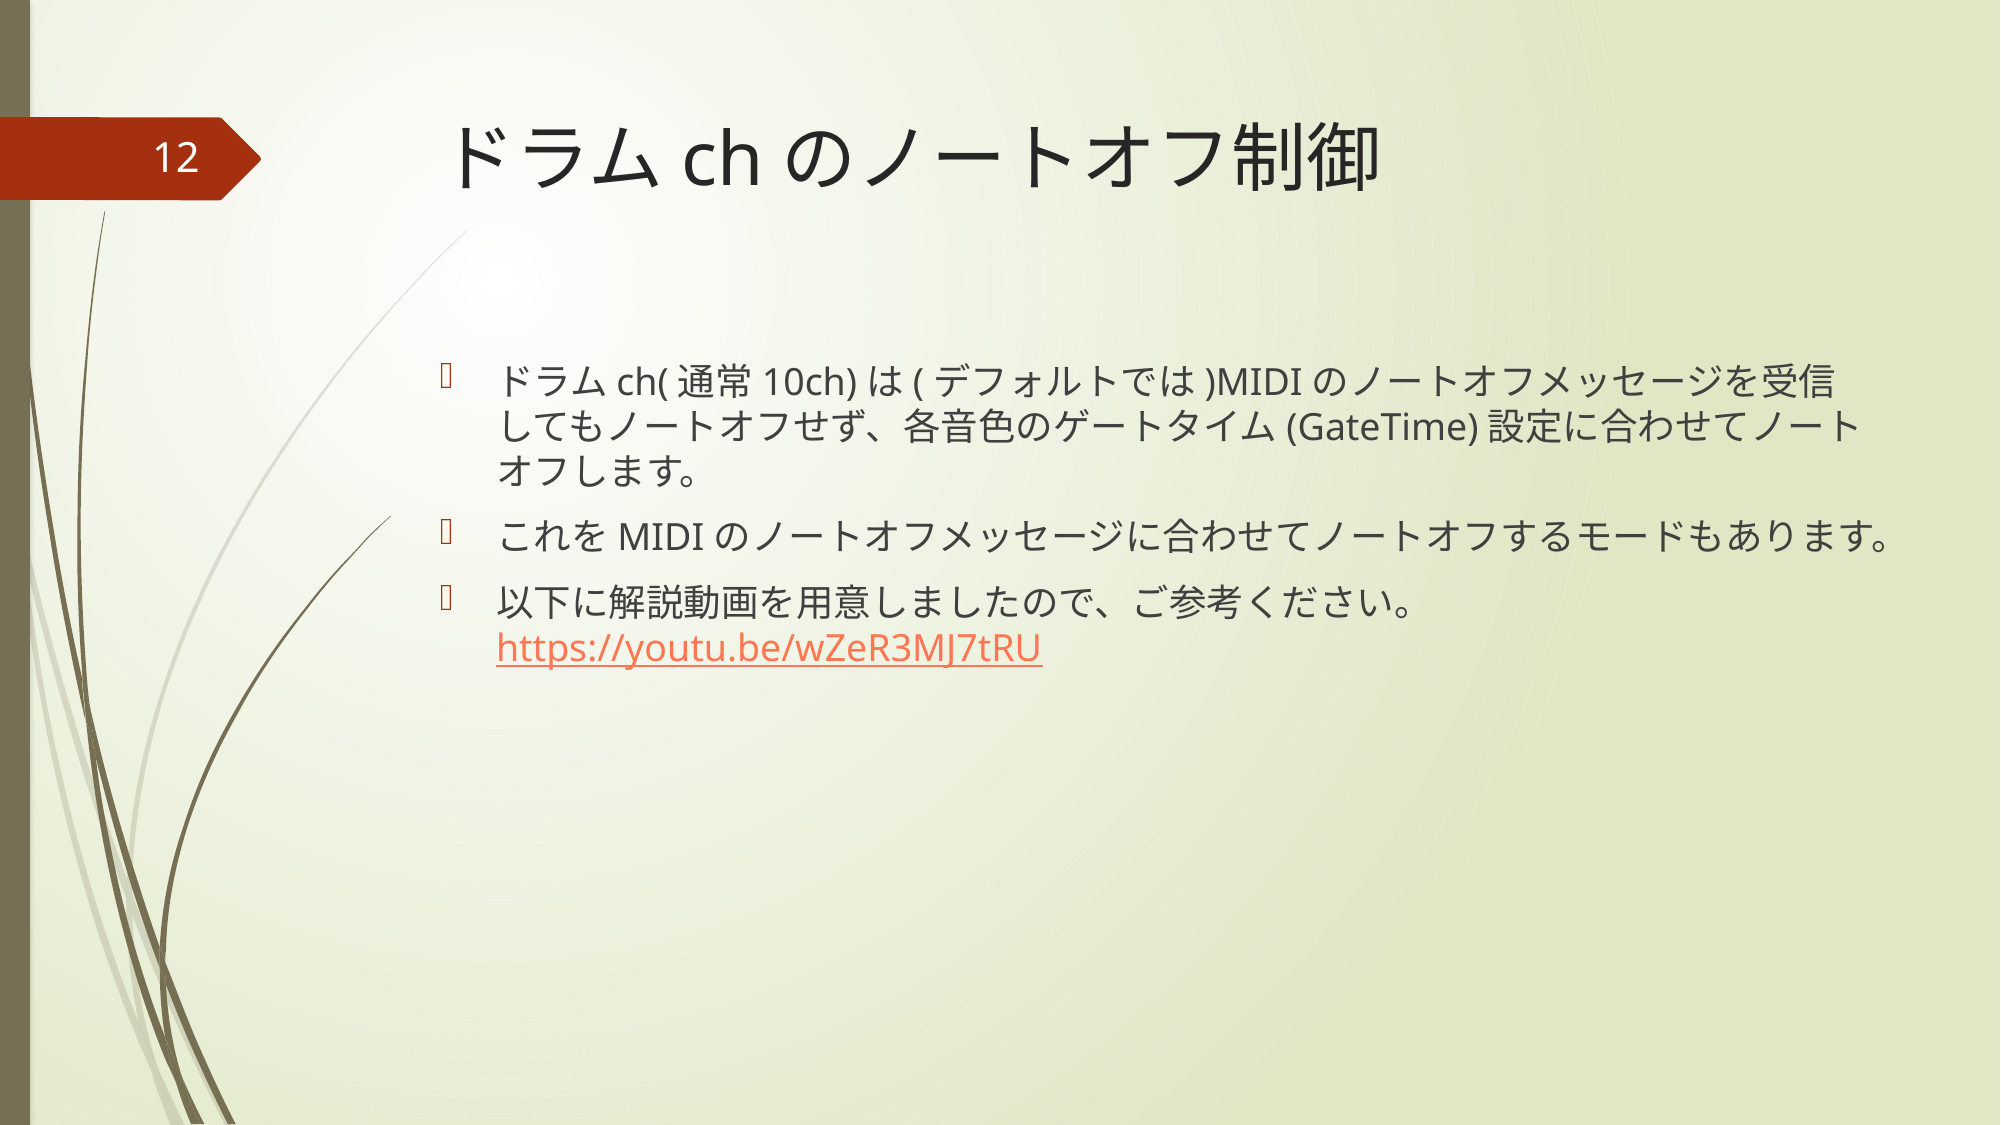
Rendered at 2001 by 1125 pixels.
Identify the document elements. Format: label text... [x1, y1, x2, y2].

list ドラムch(通常10ch)は(デフォルトでは)MIDIのノートオフメッセージを受信してもノートオフせず、各音色のゲートタイム(GateTime)設定に合わせてノートオフします。 これをMIDIのノートオフメッセージに合わせてノートオフするモードもあります。 以下に解説動画を用意しましたので、ご参考ください。https://youtu.be/wZeR3MJ7tRU [424, 350, 1888, 970]
title ドラムchのノートオフ制御 [425, 102, 1888, 313]
slide_number 12 [87, 129, 216, 190]
